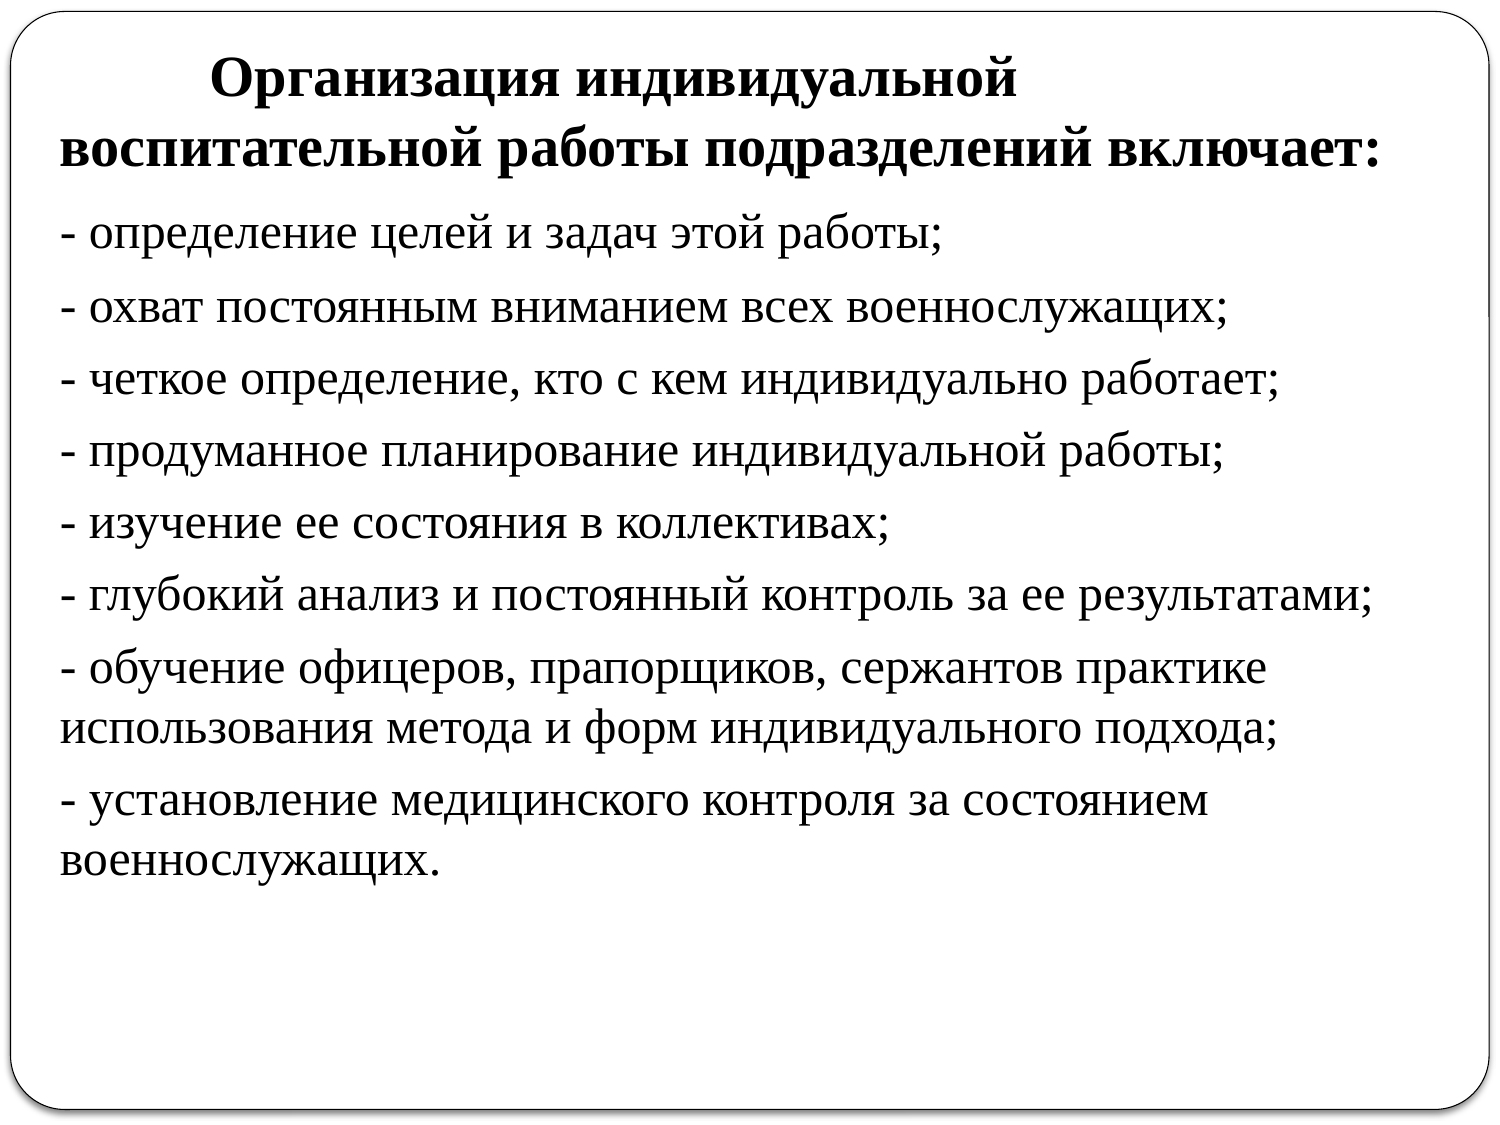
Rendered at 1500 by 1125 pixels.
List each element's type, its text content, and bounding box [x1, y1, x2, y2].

list Организация индивидуальной воспитательной работы подразделений включает: - определение целей и задач этой работы; - охват постоянным вниманием всех военнослужащих; - четкое определение, кто с кем индивидуально работает; - продуманное планирование индивидуальной работы; - изучение ее состояния в коллективах; - глубокий анализ и постоянный контроль за ее результатами; - обучение офицеров, прапорщиков, сержантов практике использования метода и форм индивидуального подхода; - установление медицинского контроля за состоянием военнослужащих. [0, 30, 1454, 913]
